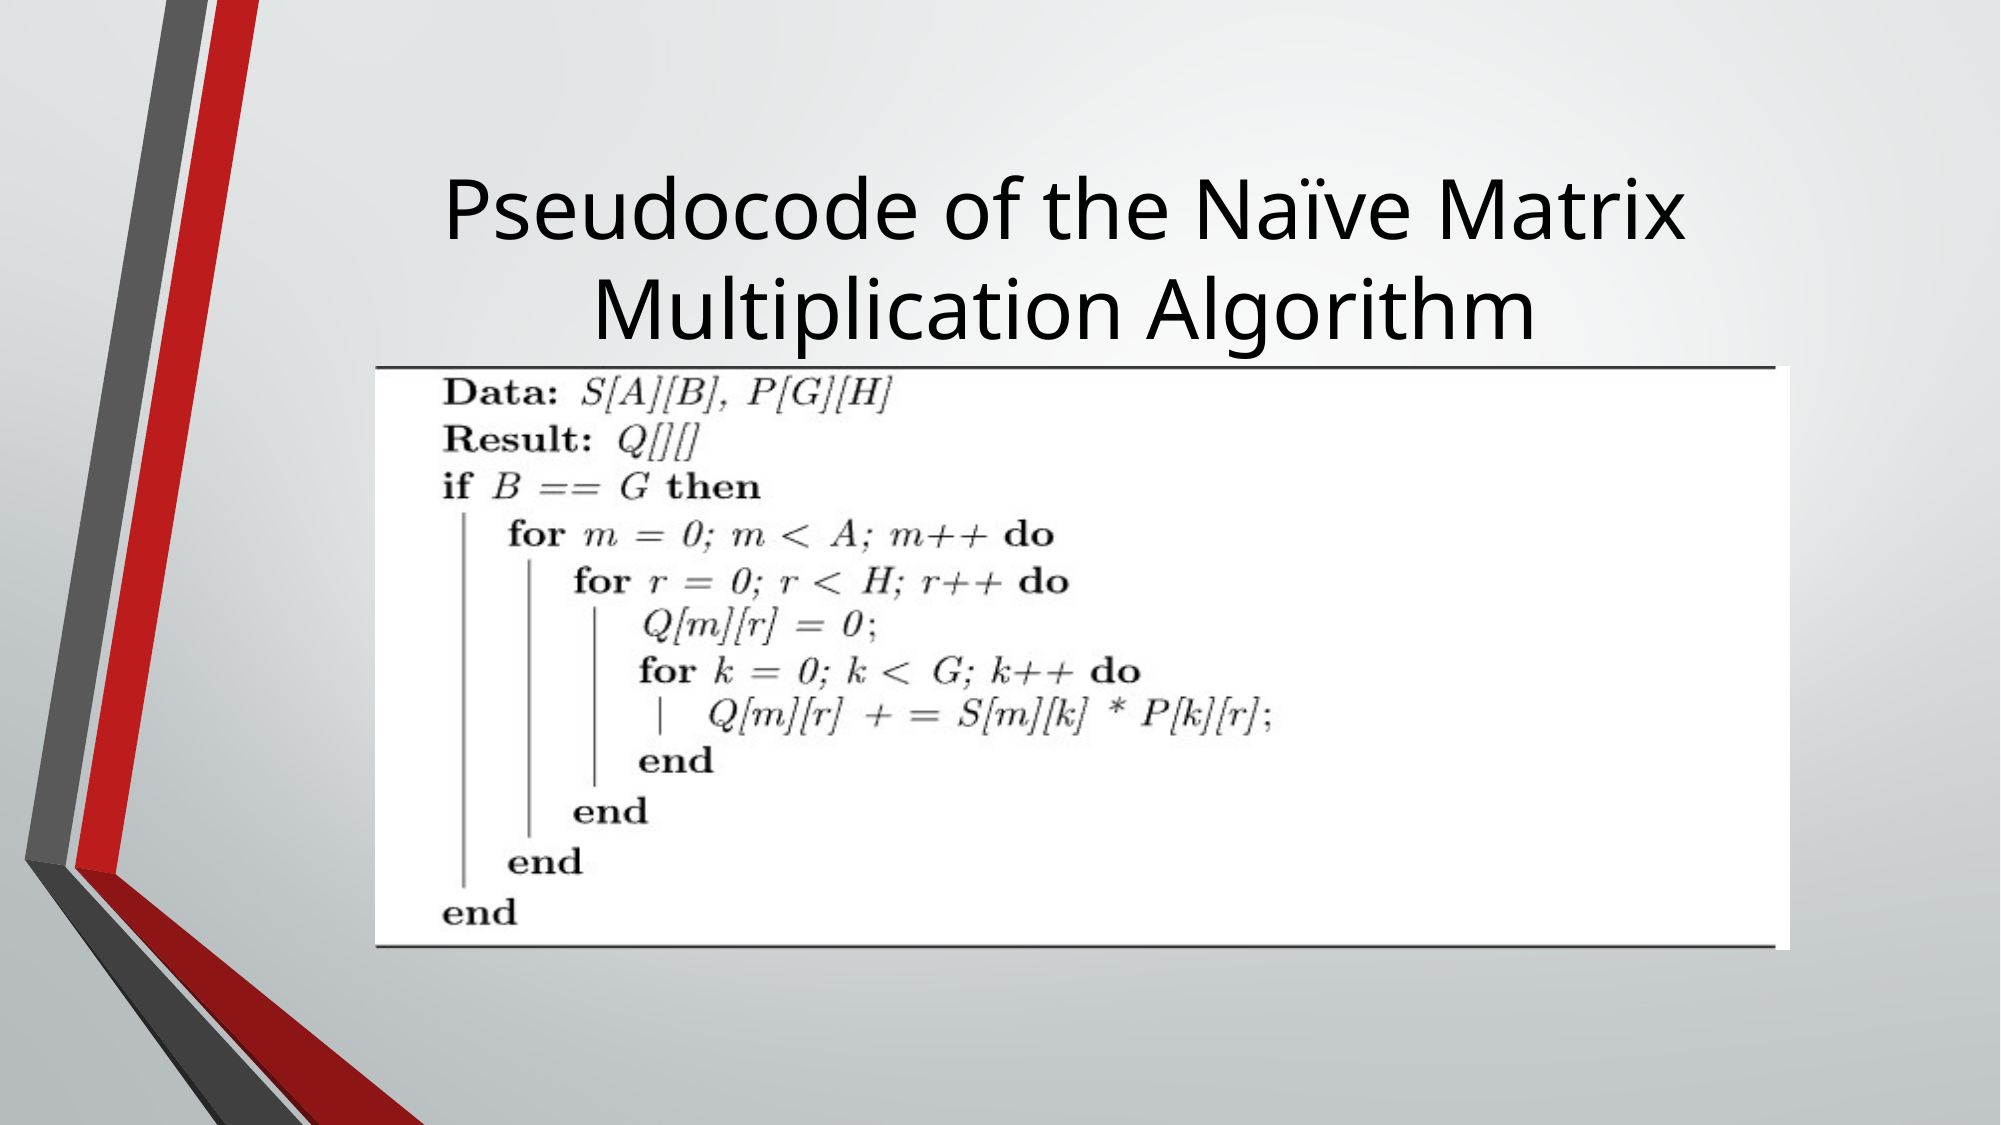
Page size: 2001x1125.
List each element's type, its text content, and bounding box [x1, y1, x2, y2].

title Pseudocode of the Naïve Matrix Multiplication Algorithm [243, 112, 1887, 400]
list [374, 366, 1791, 951]
